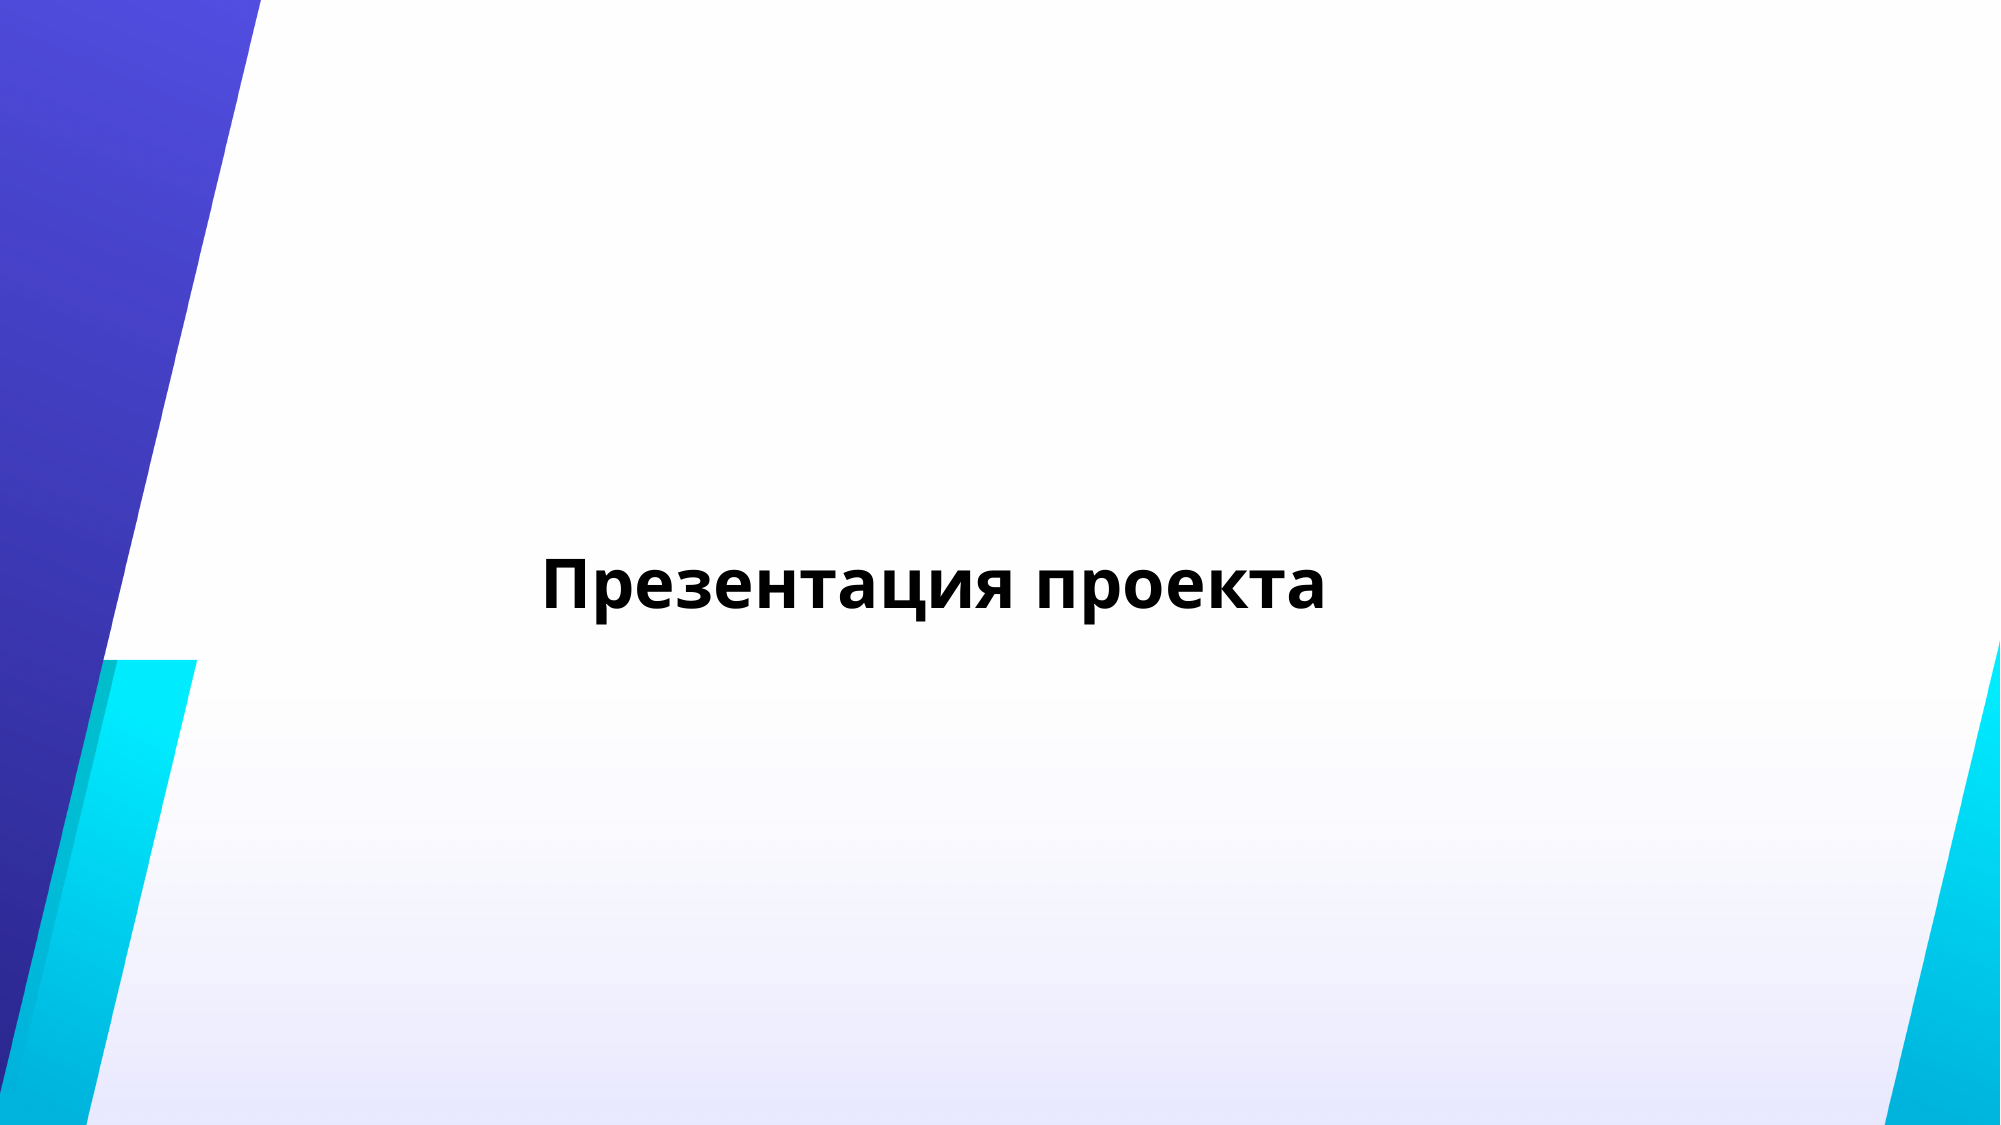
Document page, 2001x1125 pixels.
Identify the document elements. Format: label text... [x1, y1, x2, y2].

picture [0, 0, 2000, 1125]
title Презентация проекта [525, 522, 1398, 650]
